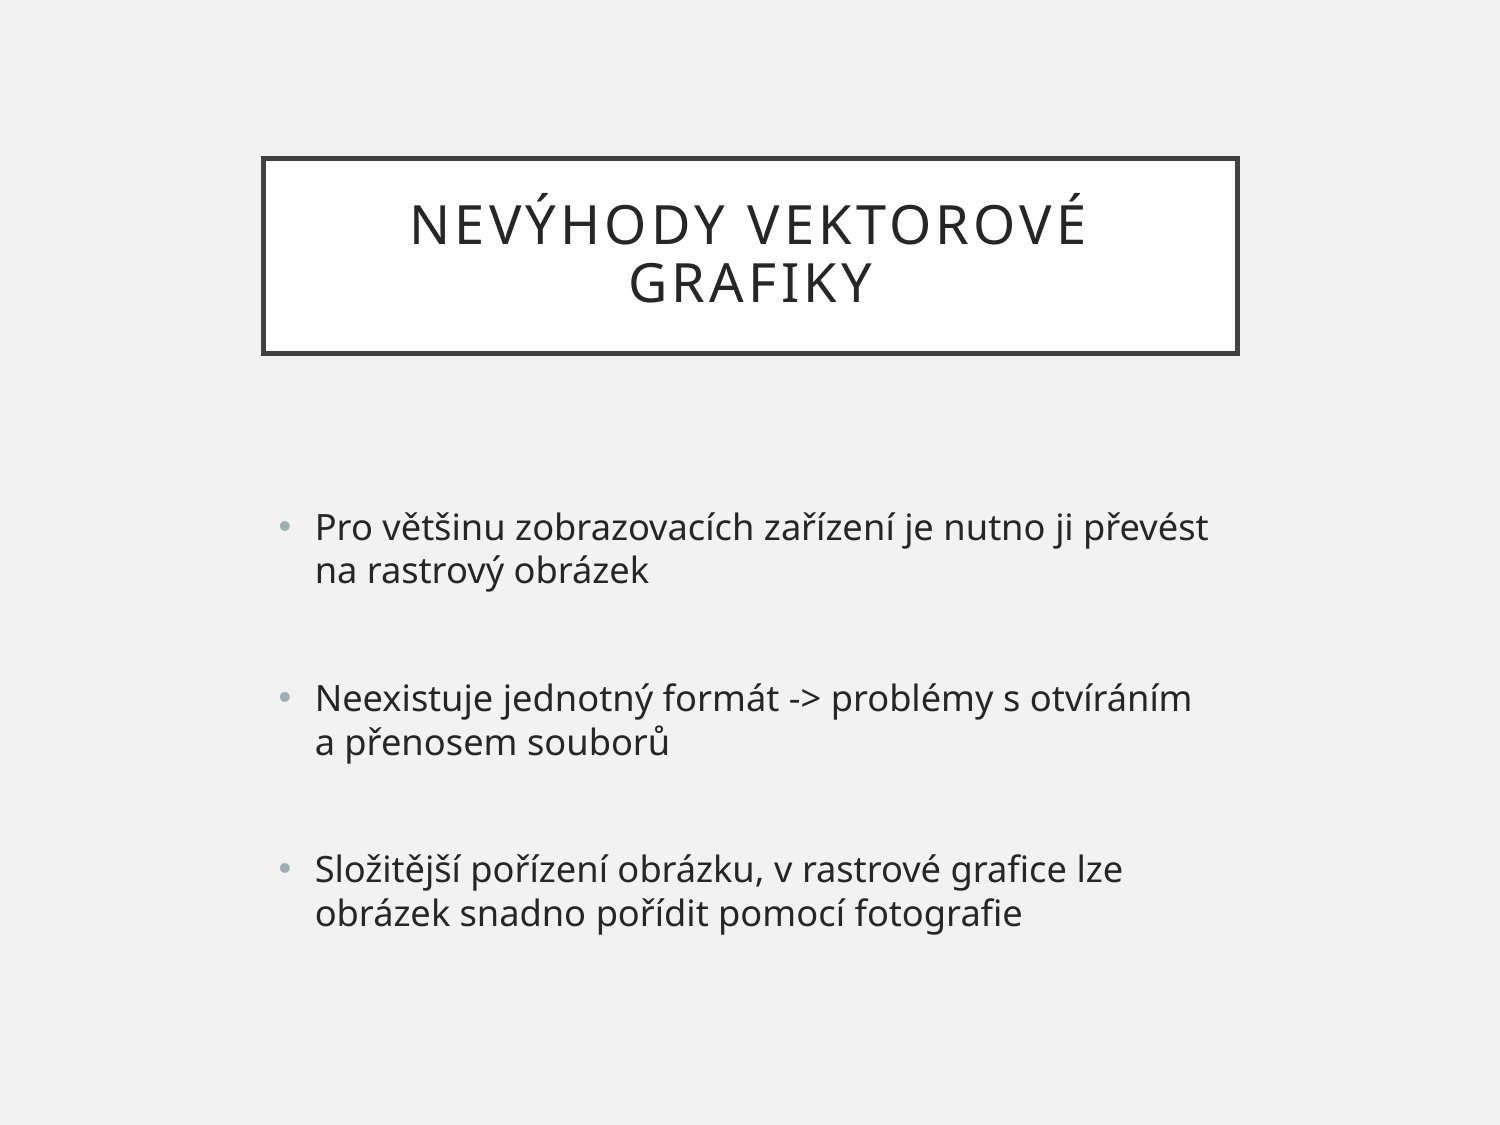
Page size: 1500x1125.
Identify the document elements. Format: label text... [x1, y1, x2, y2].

list Pro většinu zobrazovacích zařízení je nutno ji převést na rastrový obrázek Neexistuje jednotný formát -> problémy s otvíráním a přenosem souborů Složitější pořízení obrázku, v rastrové grafice lze obrázek snadno pořídit pomocí fotografie [263, 432, 1238, 942]
title Nevýhody vektorové grafiky [261, 156, 1240, 356]
